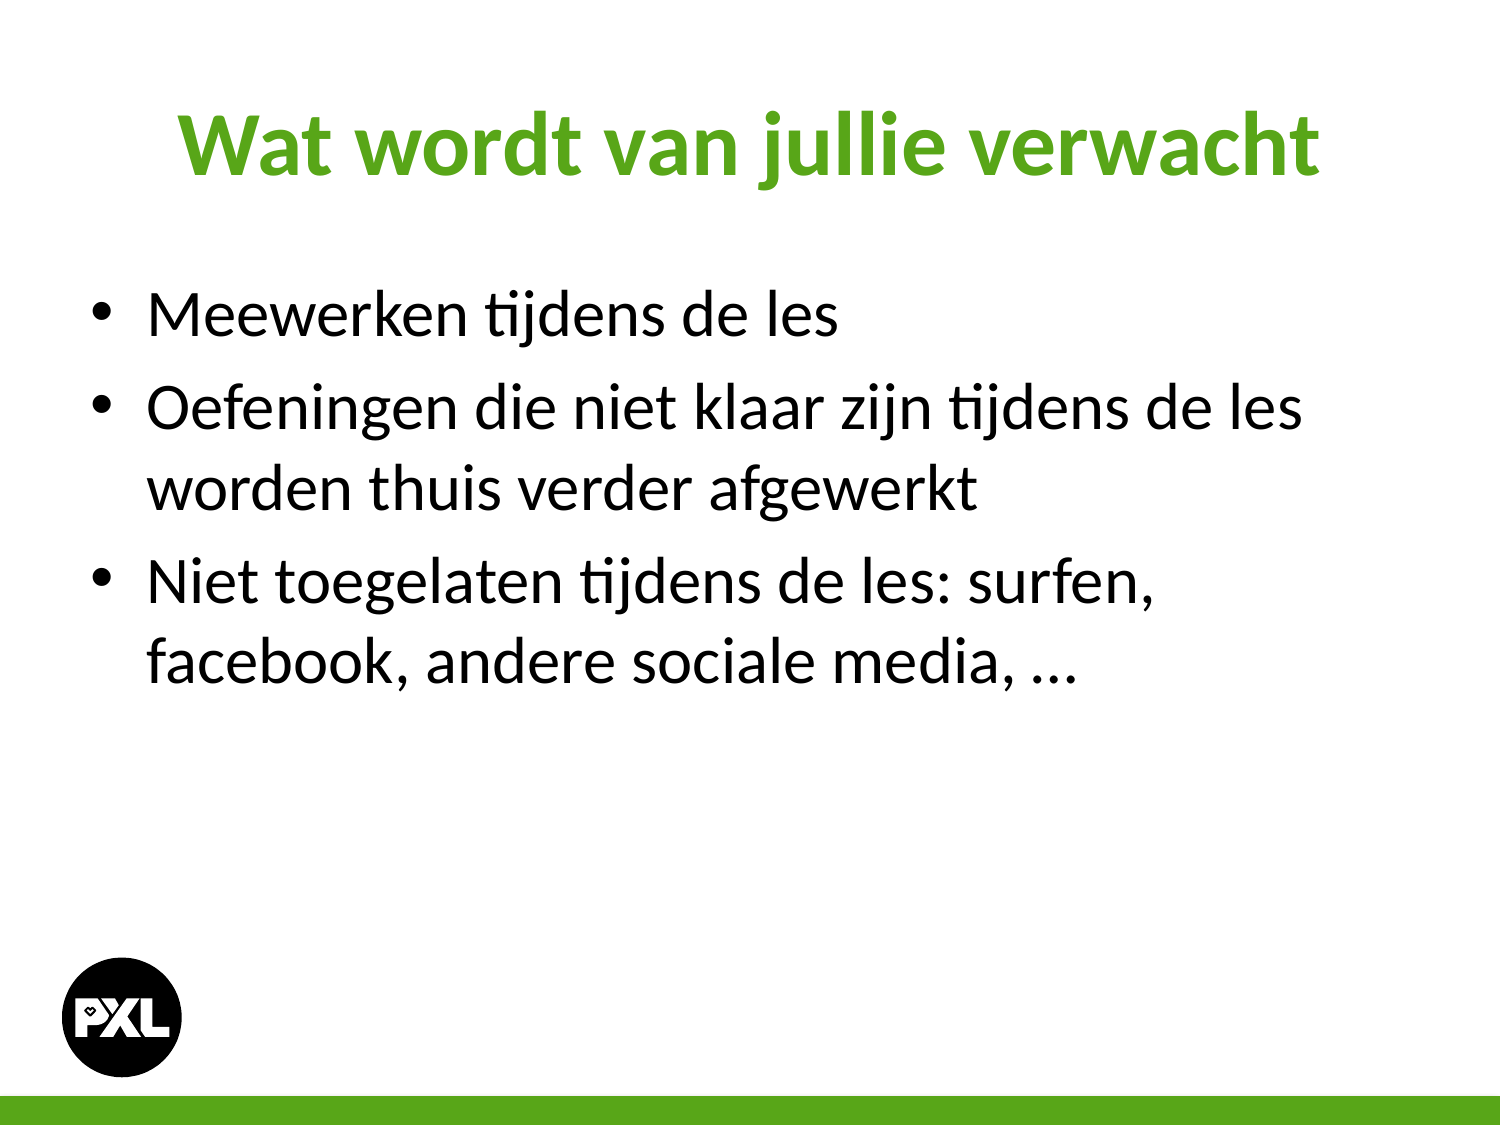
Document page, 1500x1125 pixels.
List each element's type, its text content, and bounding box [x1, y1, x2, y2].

list Meewerken tijdens de les Oefeningen die niet klaar zijn tijdens de les worden thuis verder afgewerkt Niet toegelaten tijdens de les: surfen, facebook, andere sociale media, … [75, 262, 1425, 1005]
title Wat wordt van jullie verwacht [75, 45, 1425, 233]
